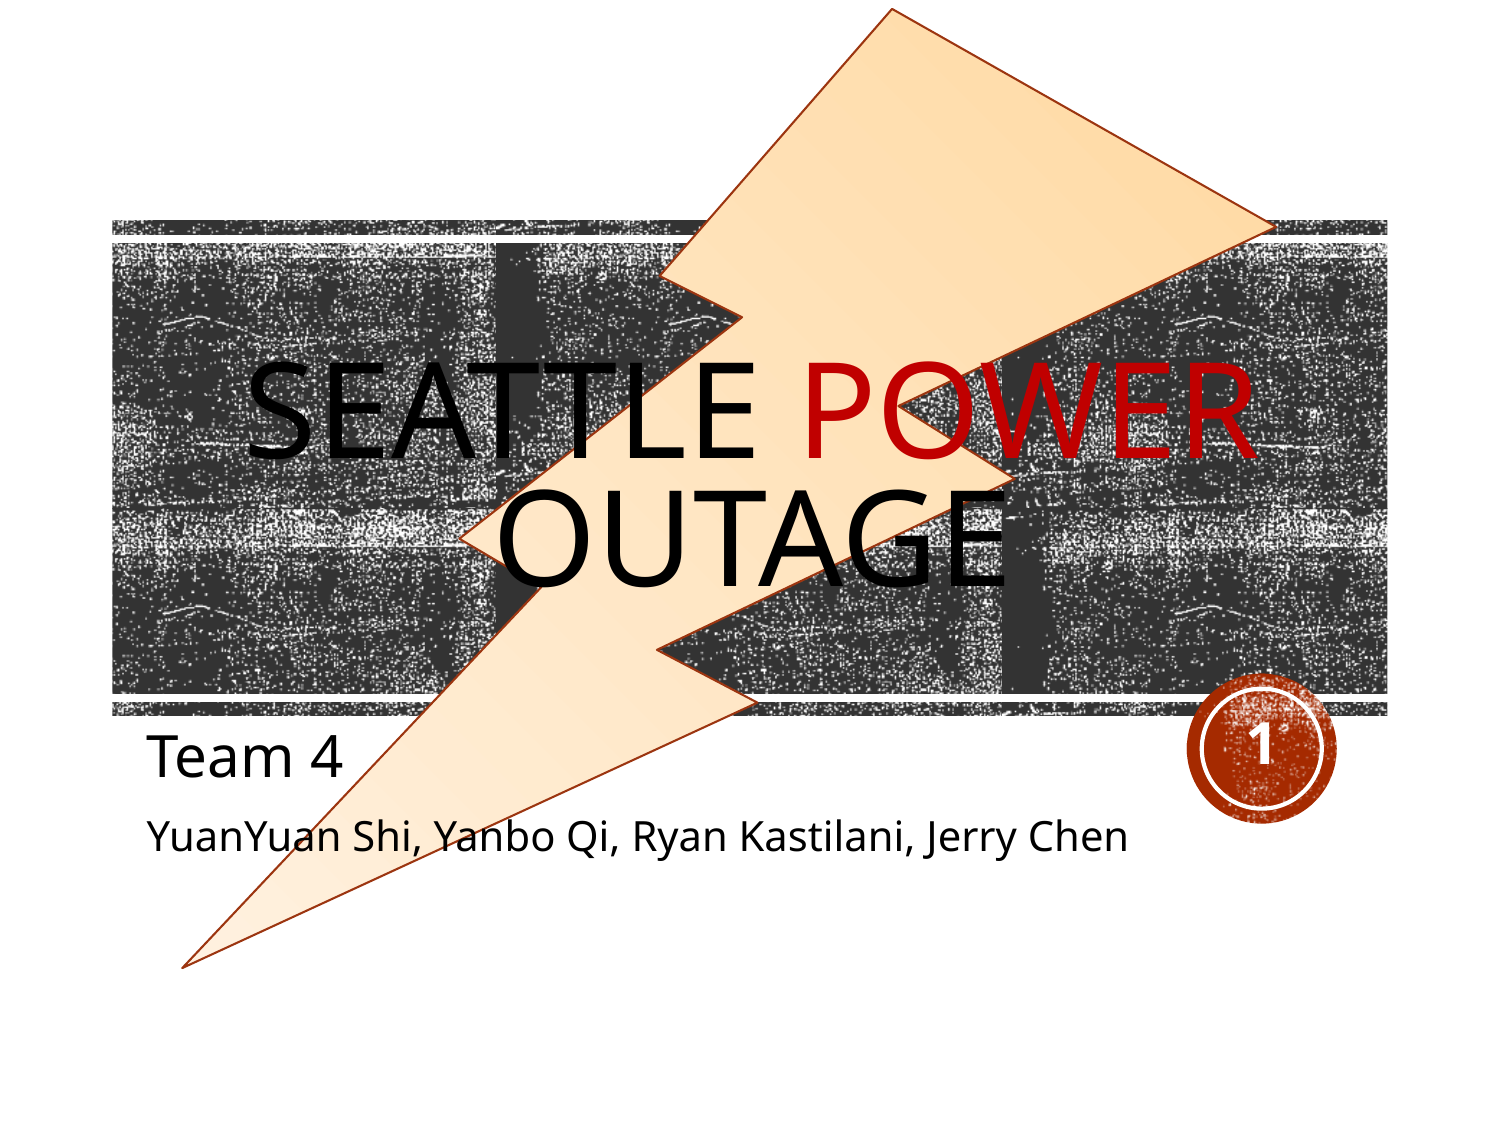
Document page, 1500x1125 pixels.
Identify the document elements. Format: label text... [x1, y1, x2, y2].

title Seattle Power Outage [129, 234, 1375, 733]
text_box [694, 8, 1278, 234]
text_box [181, 896, 341, 970]
subtitle Team 4 YuanYuan Shi, Yanbo Qi, Ryan Kastilani, Jerry Chen [131, 720, 1181, 896]
slide_number 1 [1188, 693, 1336, 799]
